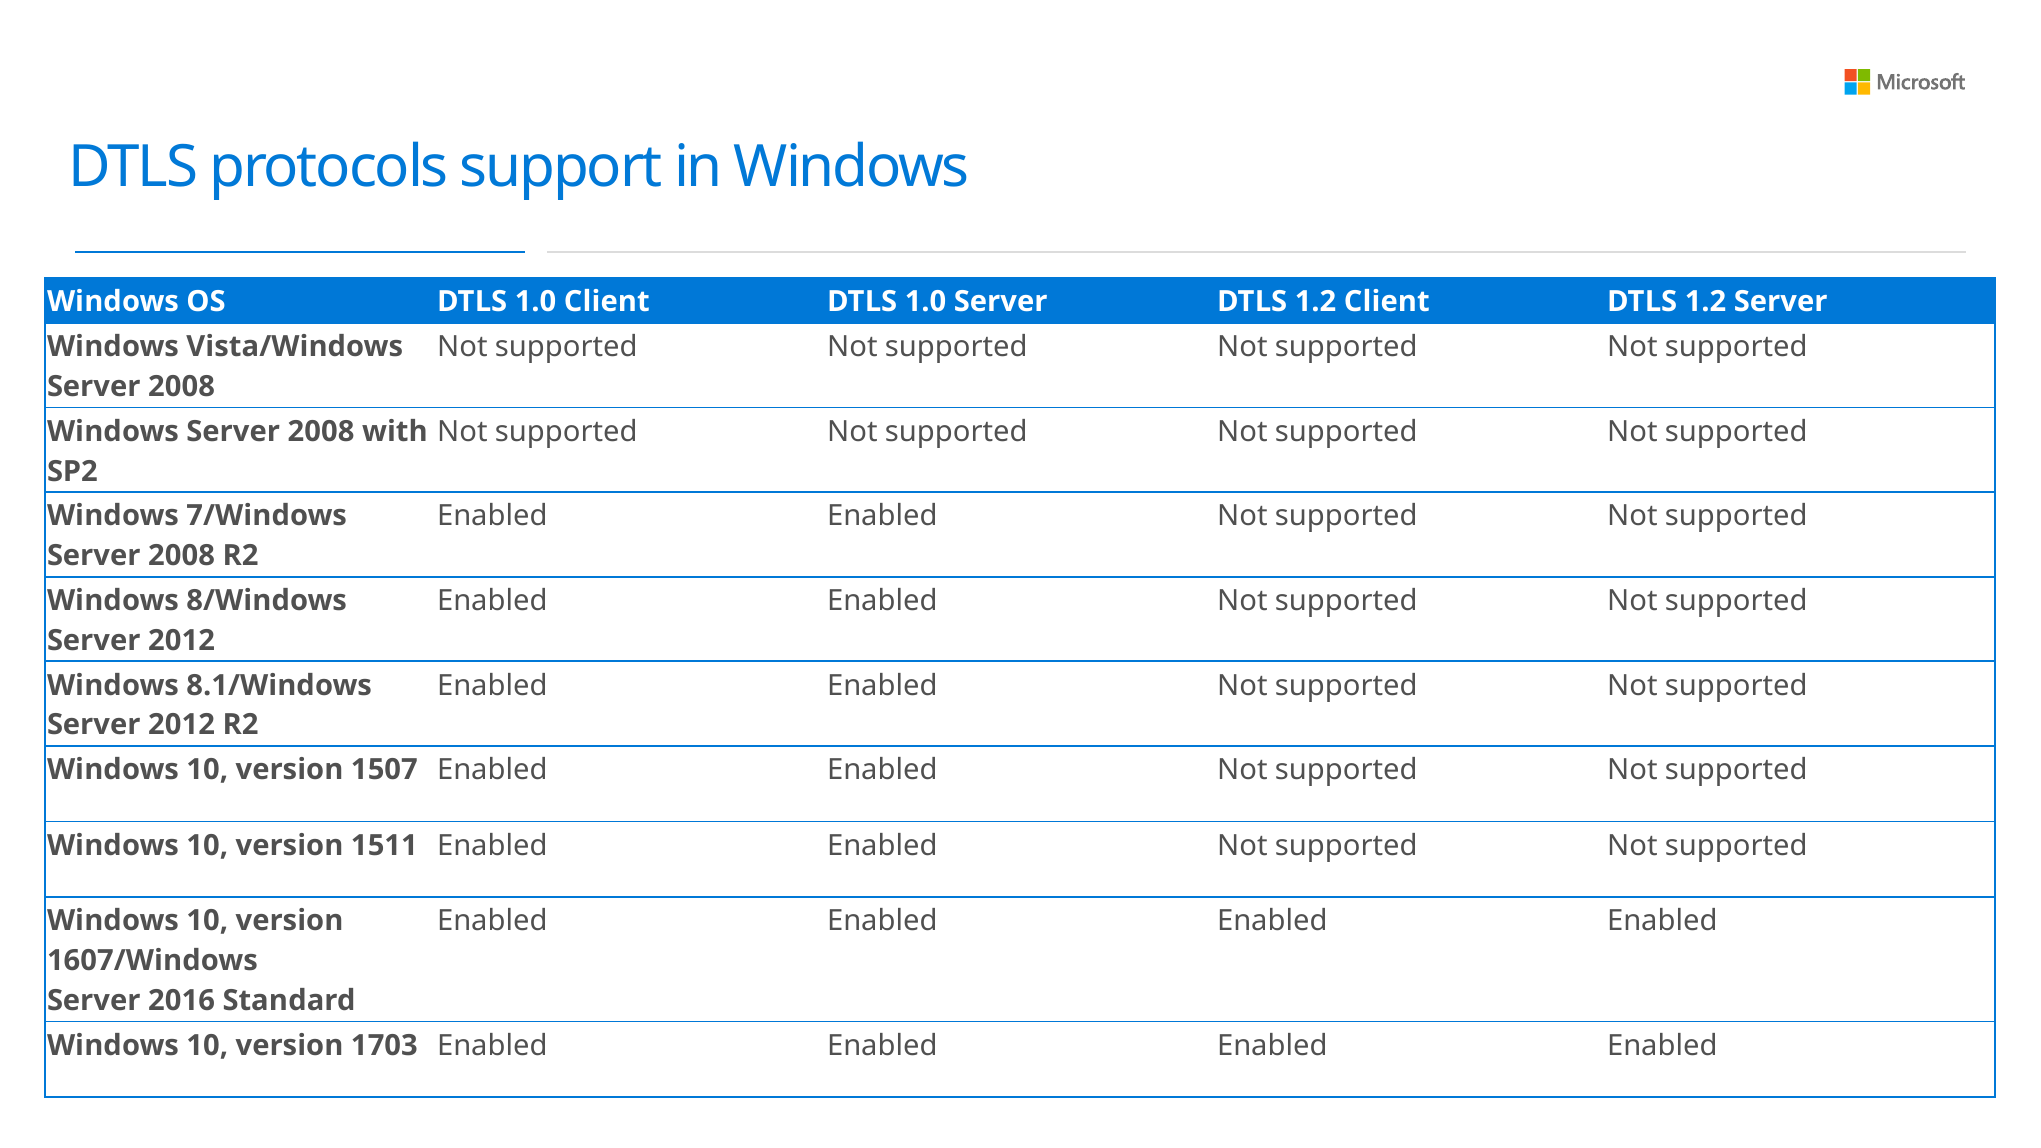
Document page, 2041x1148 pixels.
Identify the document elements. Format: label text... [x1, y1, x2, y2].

table_cell Not supported [1605, 662, 1994, 745]
table_cell Windows Server 2008 with SP2 [46, 408, 435, 491]
table_cell Not supported [1215, 578, 1605, 660]
table_cell Windows 8/Windows Server 2012 [46, 578, 435, 660]
table_cell Not supported [1215, 822, 1605, 896]
table_cell Enabled [825, 822, 1215, 896]
table_cell Enabled [435, 578, 825, 660]
table_cell Not supported [1215, 662, 1605, 745]
table_cell Enabled [435, 493, 825, 576]
table_cell Enabled [435, 662, 825, 745]
table_cell Enabled [825, 578, 1215, 660]
table_cell Windows 7/Windows Server 2008 R2 [46, 493, 435, 576]
table_cell Not supported [1215, 408, 1605, 491]
table_cell Enabled [435, 1022, 825, 1096]
table_cell Not supported [825, 408, 1215, 491]
table_cell Enabled [825, 1022, 1215, 1096]
table_cell Enabled [435, 898, 825, 1021]
table_cell Not supported [1605, 324, 1994, 407]
table_cell Enabled [1605, 898, 1994, 1021]
table_cell Enabled [825, 493, 1215, 576]
table_cell Enabled [825, 662, 1215, 745]
table_cell Windows 10, version 1511 [46, 822, 435, 896]
title DTLS protocols support in Windows [45, 123, 1996, 199]
table_header DTLS 1.2 Server [1605, 279, 1994, 322]
table_cell Enabled [435, 747, 825, 821]
table_cell Not supported [1215, 493, 1605, 576]
table_cell Not supported [435, 408, 825, 491]
table_cell Not supported [435, 324, 825, 407]
table_cell Enabled [1605, 1022, 1994, 1096]
table_header DTLS 1.0 Server [825, 279, 1215, 322]
table_cell Not supported [1605, 408, 1994, 491]
table_cell Enabled [1215, 1022, 1605, 1096]
table_cell Not supported [1215, 324, 1605, 407]
table_cell Windows Vista/Windows Server 2008 [46, 324, 435, 407]
table_header DTLS 1.2 Client [1215, 279, 1605, 322]
table_cell Enabled [1215, 898, 1605, 1021]
table_cell Not supported [1605, 822, 1994, 896]
table_cell Enabled [825, 898, 1215, 1021]
table_cell Not supported [1605, 493, 1994, 576]
table_cell Windows 10, version 1703 [46, 1022, 435, 1096]
table_cell Not supported [1215, 747, 1605, 821]
table_cell Not supported [1605, 578, 1994, 660]
table_cell Not supported [825, 324, 1215, 407]
table_cell Windows 10, version 1607/Windows Server 2016 Standard [46, 898, 435, 1021]
table_cell Enabled [435, 822, 825, 896]
table_header Windows OS [46, 279, 435, 322]
table_cell Enabled [825, 747, 1215, 821]
table_cell Windows 10, version 1507 [46, 747, 435, 821]
table_header DTLS 1.0 Client [435, 279, 825, 322]
table_cell Windows 8.1/Windows Server 2012 R2 [46, 662, 435, 745]
table_cell Not supported [1605, 747, 1994, 821]
